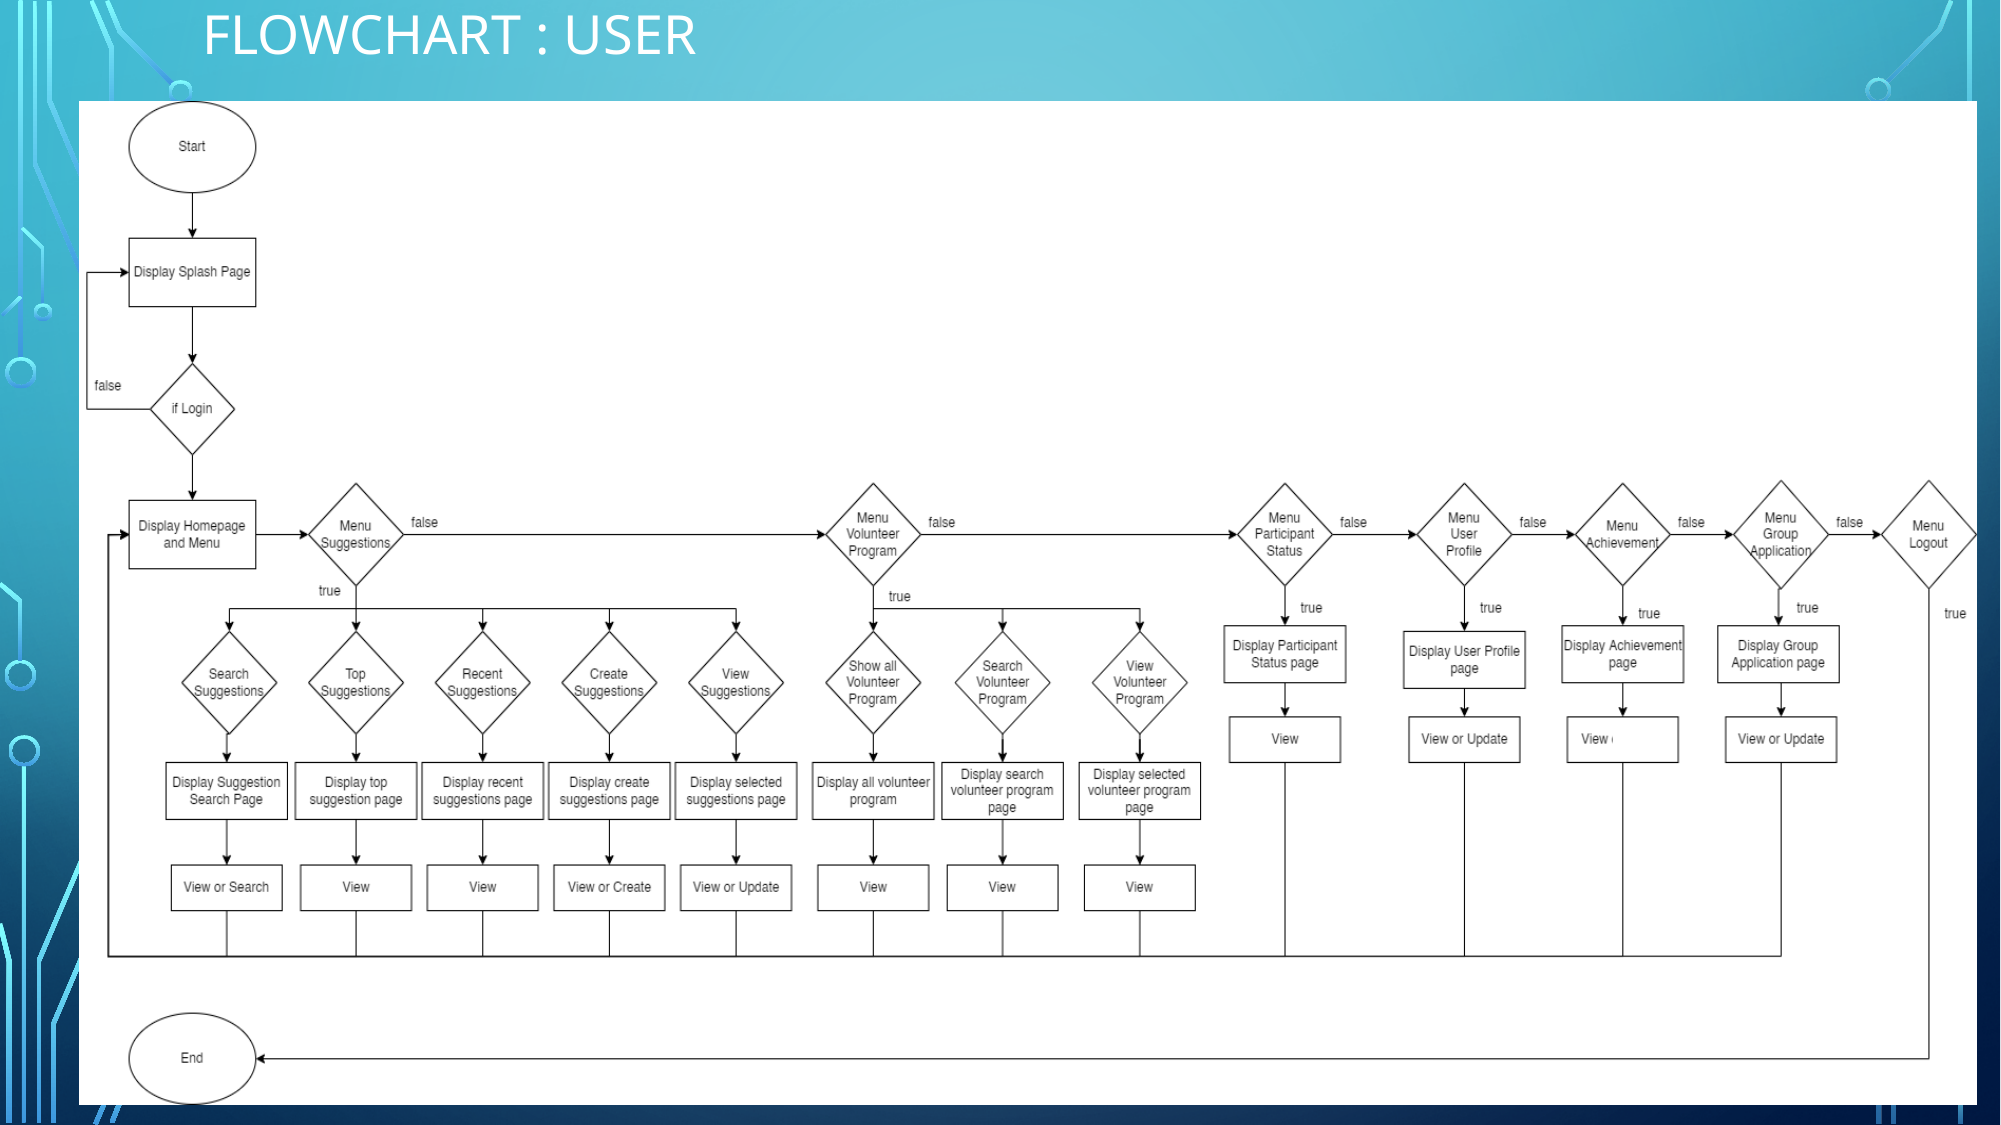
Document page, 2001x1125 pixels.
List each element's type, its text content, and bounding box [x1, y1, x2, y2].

title Flowchart : USER [187, 0, 1813, 74]
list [79, 101, 1977, 1105]
